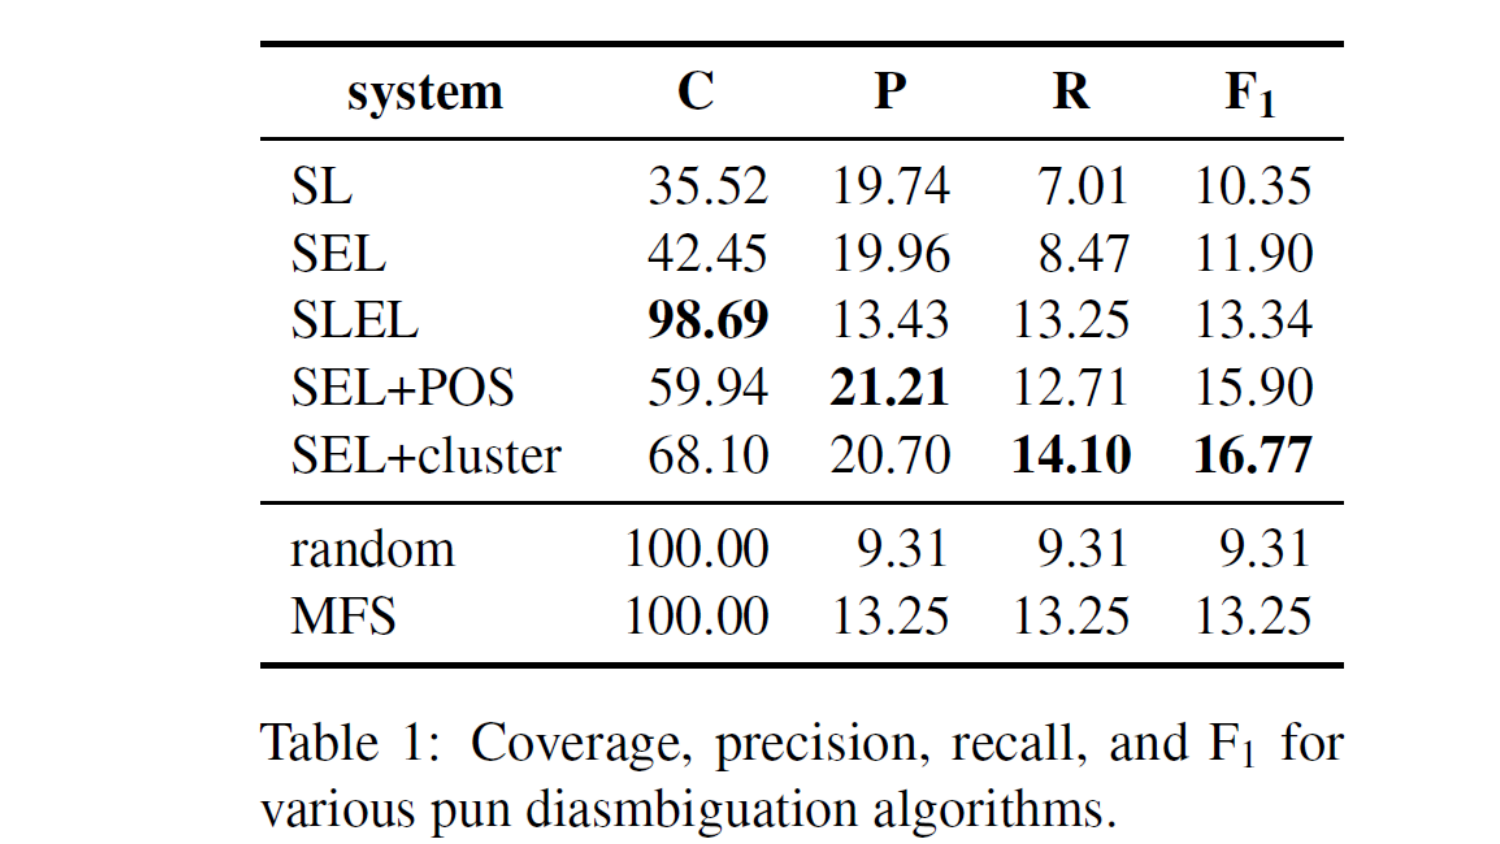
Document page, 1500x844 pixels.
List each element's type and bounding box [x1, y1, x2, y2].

picture [176, 24, 1374, 844]
